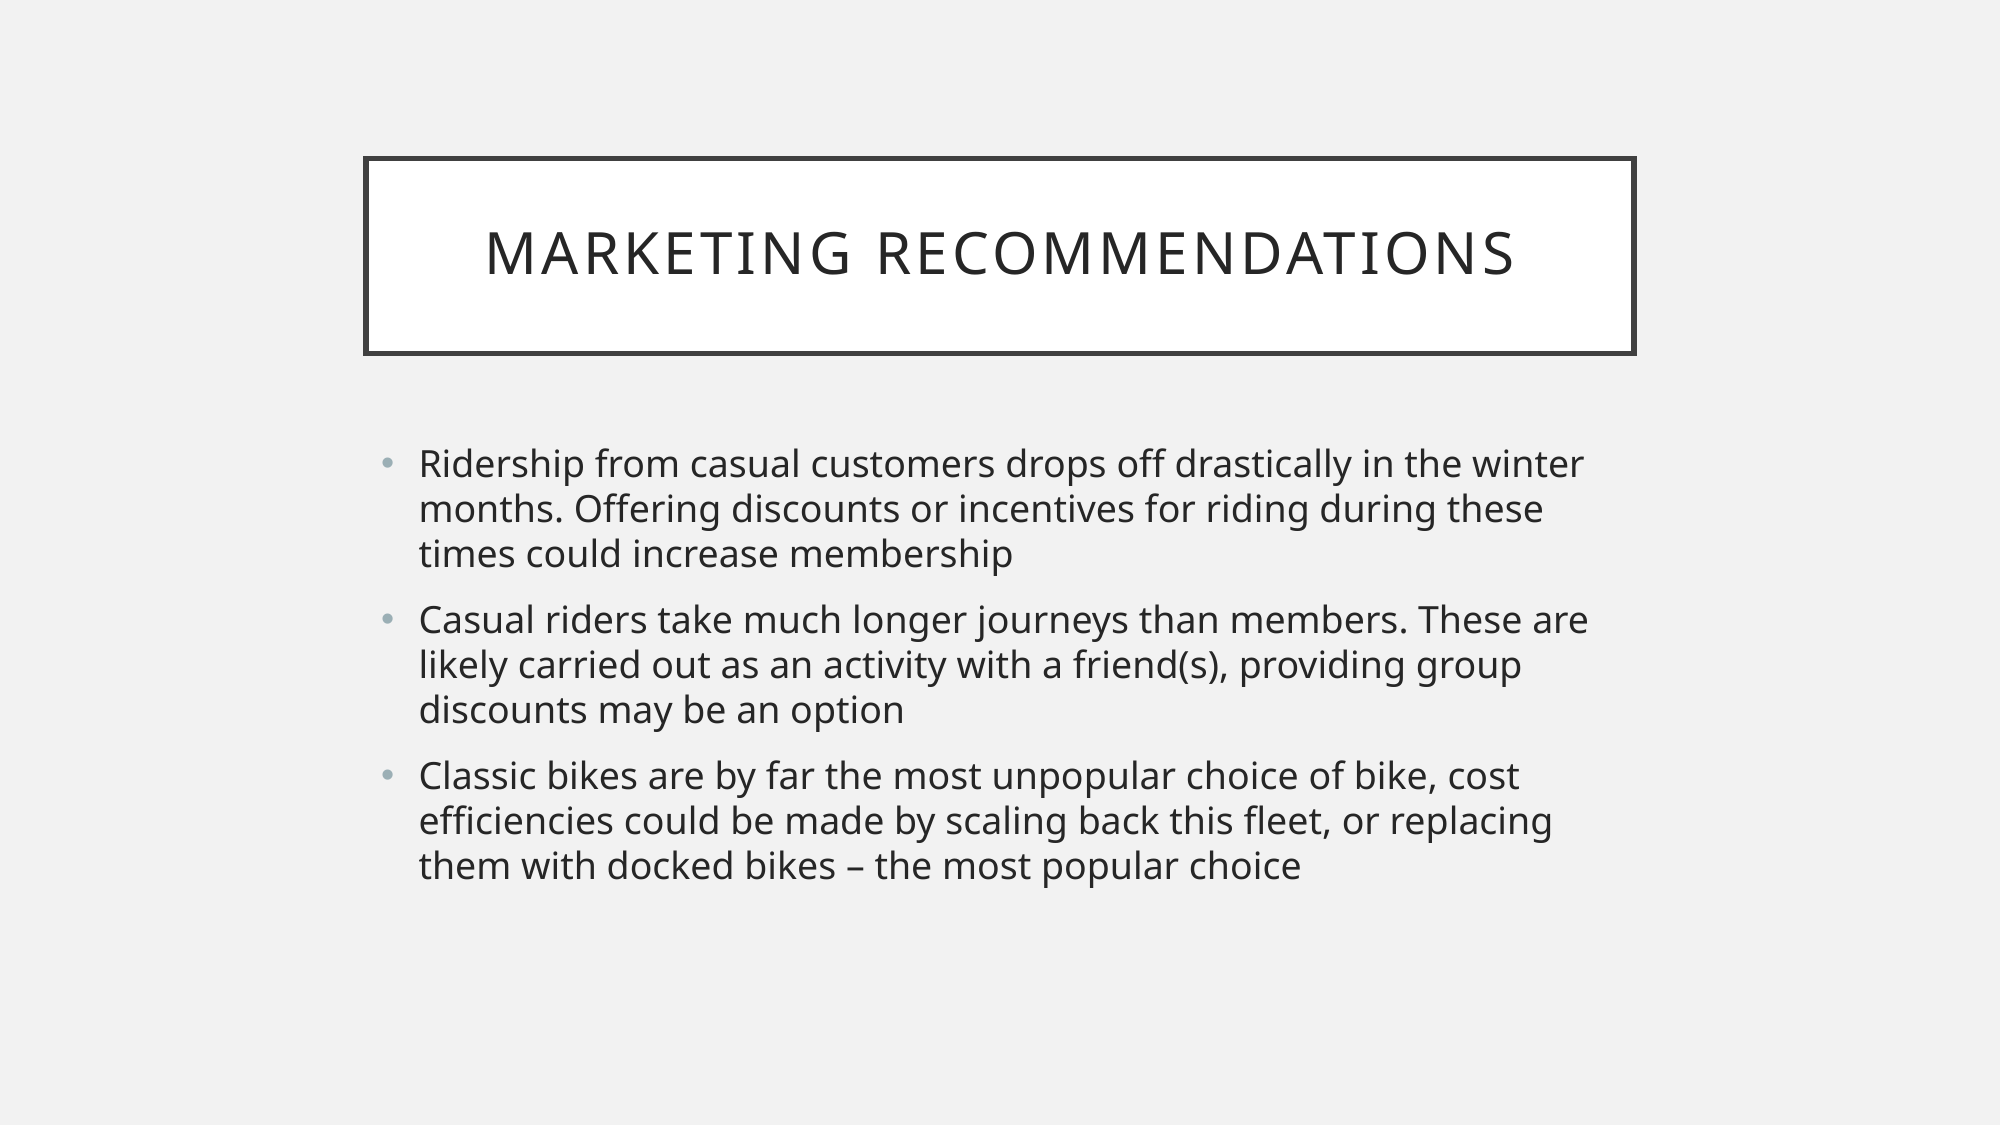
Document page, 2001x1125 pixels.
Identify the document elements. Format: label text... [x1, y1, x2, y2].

title Marketing recommendations [363, 156, 1637, 356]
list Ridership from casual customers drops off drastically in the winter months. Offering discounts or incentives for riding during these times could increase membership Casual riders take much longer journeys than members. These are likely carried out as an activity with a friend(s), providing group discounts may be an option Classic bikes are by far the most unpopular choice of bike, cost efficiencies could be made by scaling back this fleet, or replacing them with docked bikes – the most popular choice [366, 432, 1634, 942]
